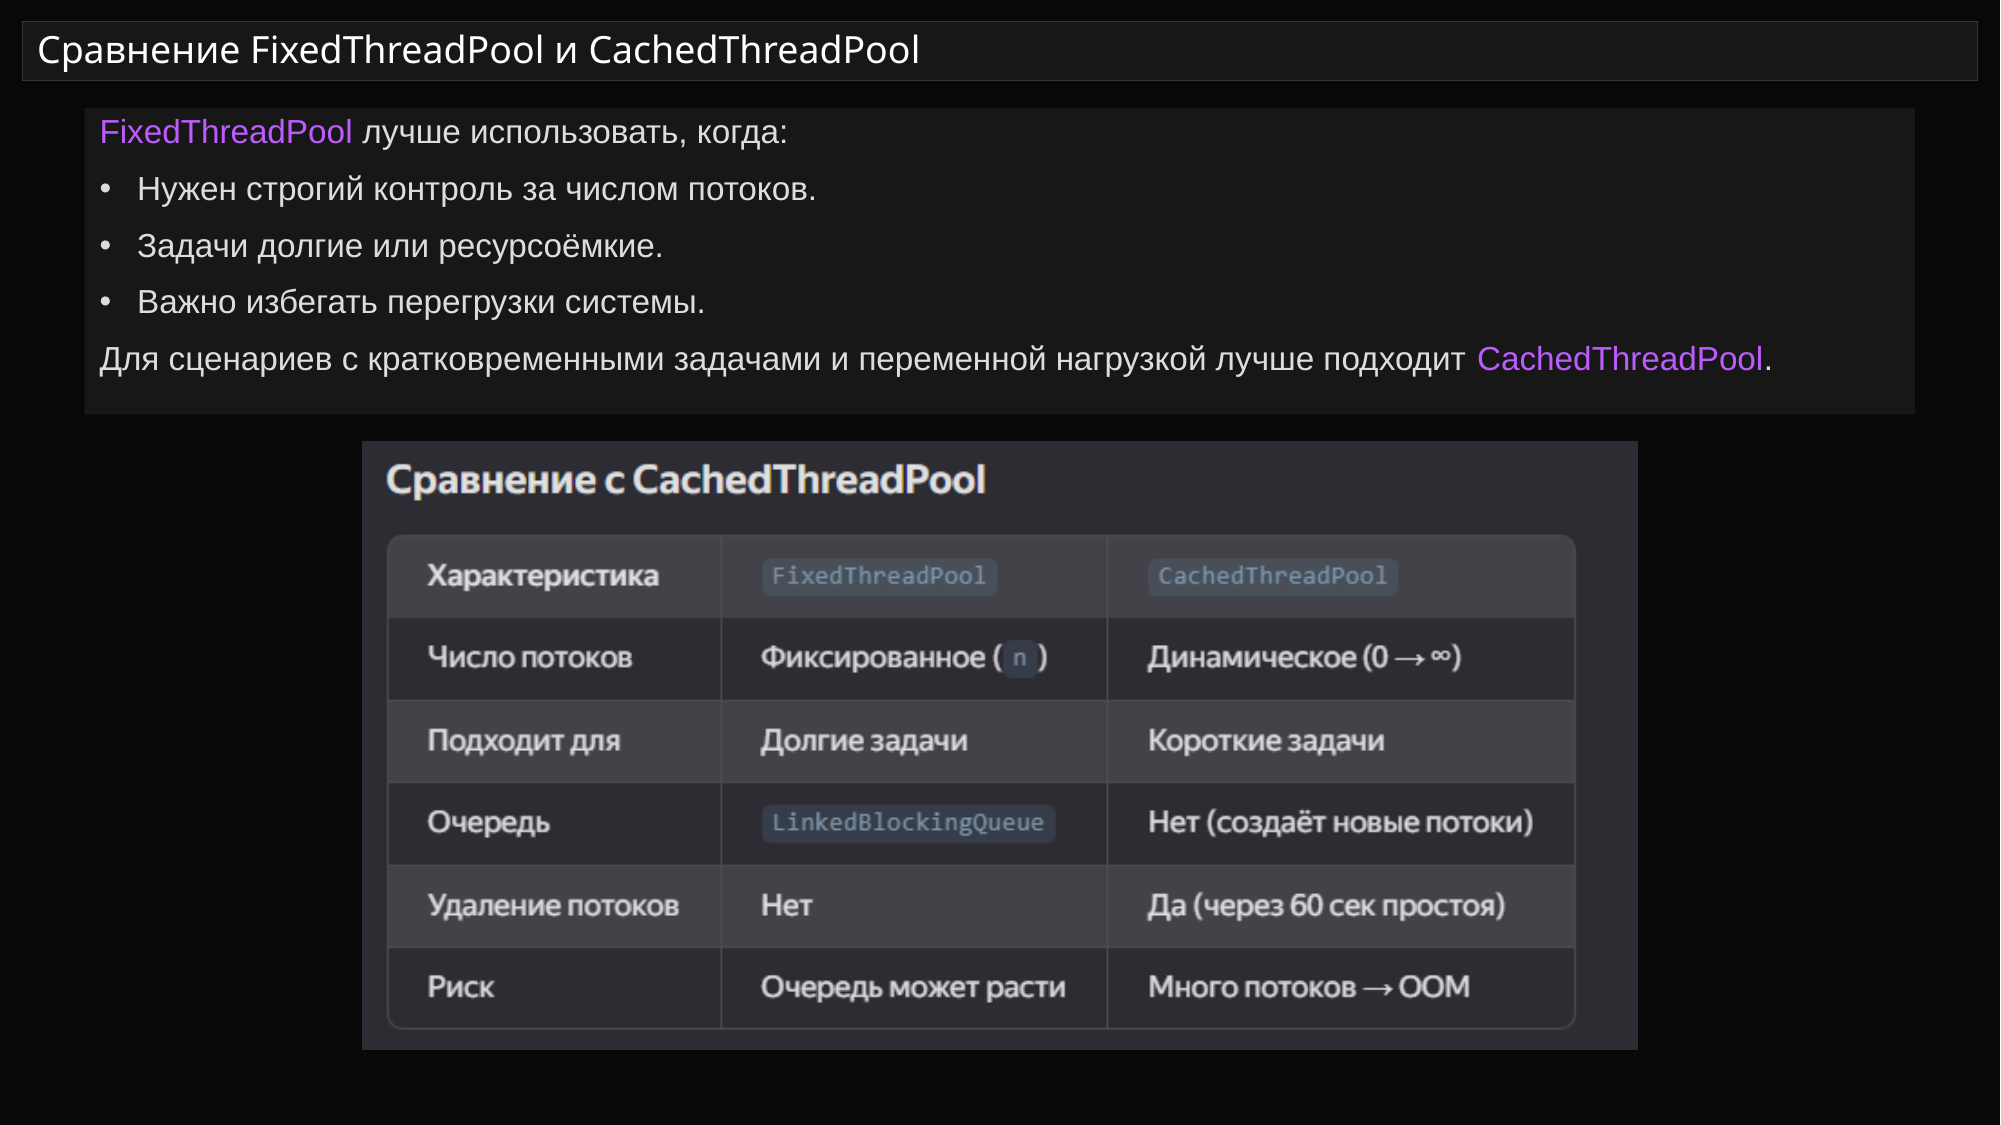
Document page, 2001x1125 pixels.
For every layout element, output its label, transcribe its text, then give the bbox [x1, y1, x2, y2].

title Сравнение FixedThreadPool и CachedThreadPool [22, 21, 1978, 81]
text_box FixedThreadPool лучше использовать, когда: Нужен строгий контроль за числом потоков. Задачи долгие или ресурсоёмкие. Важно избегать перегрузки системы. Для сценариев с кратковременными задачами и переменной нагрузкой лучше подходит CachedThreadPool. [84, 107, 1916, 415]
picture [362, 441, 1638, 1050]
